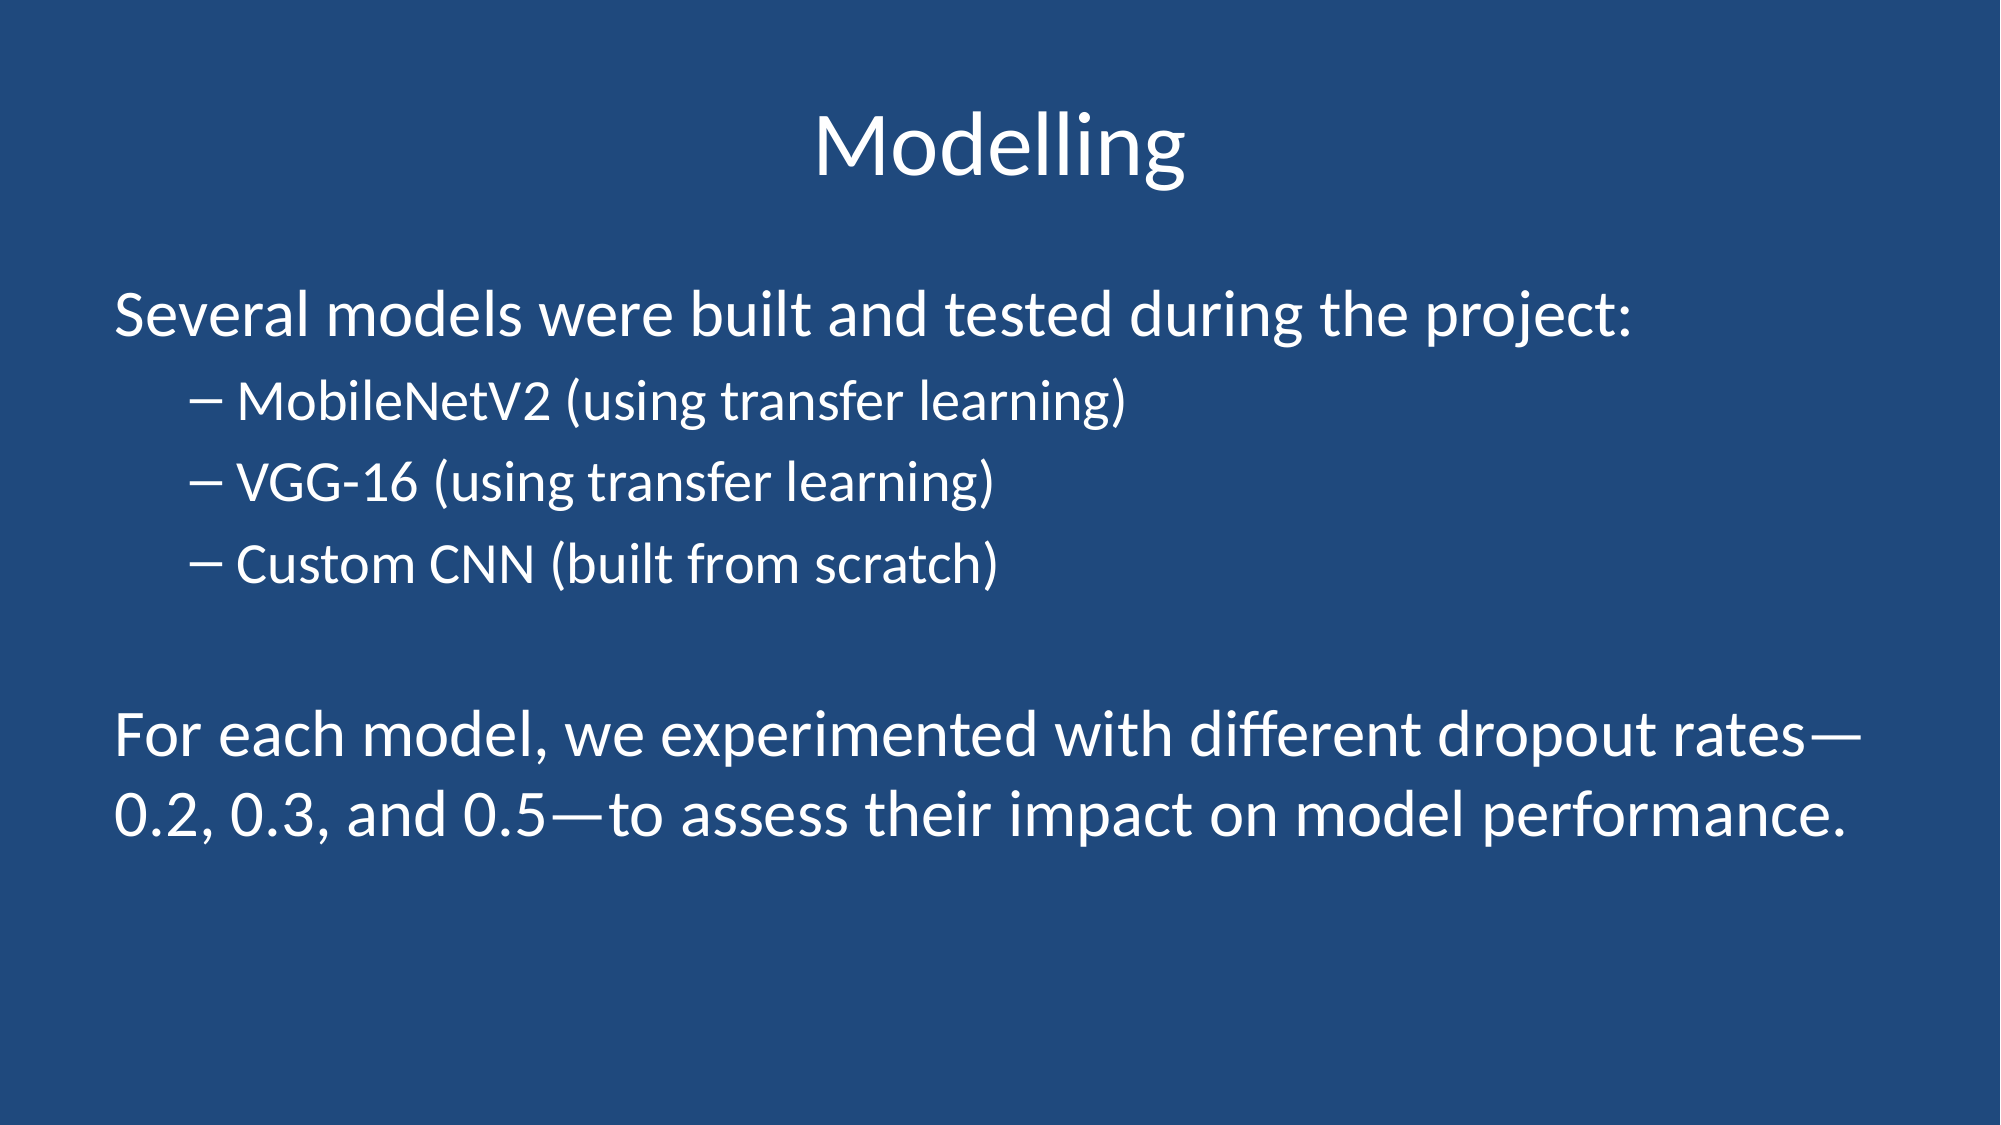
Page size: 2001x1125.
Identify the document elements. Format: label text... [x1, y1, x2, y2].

title Modelling [99, 45, 1900, 233]
list Several models were built and tested during the project: MobileNetV2 (using transfer learning) VGG-16 (using transfer learning) Custom CNN (built from scratch) For each model, we experimented with different dropout rates—0.2, 0.3, and 0.5—to assess their impact on model performance. [99, 262, 1900, 1005]
